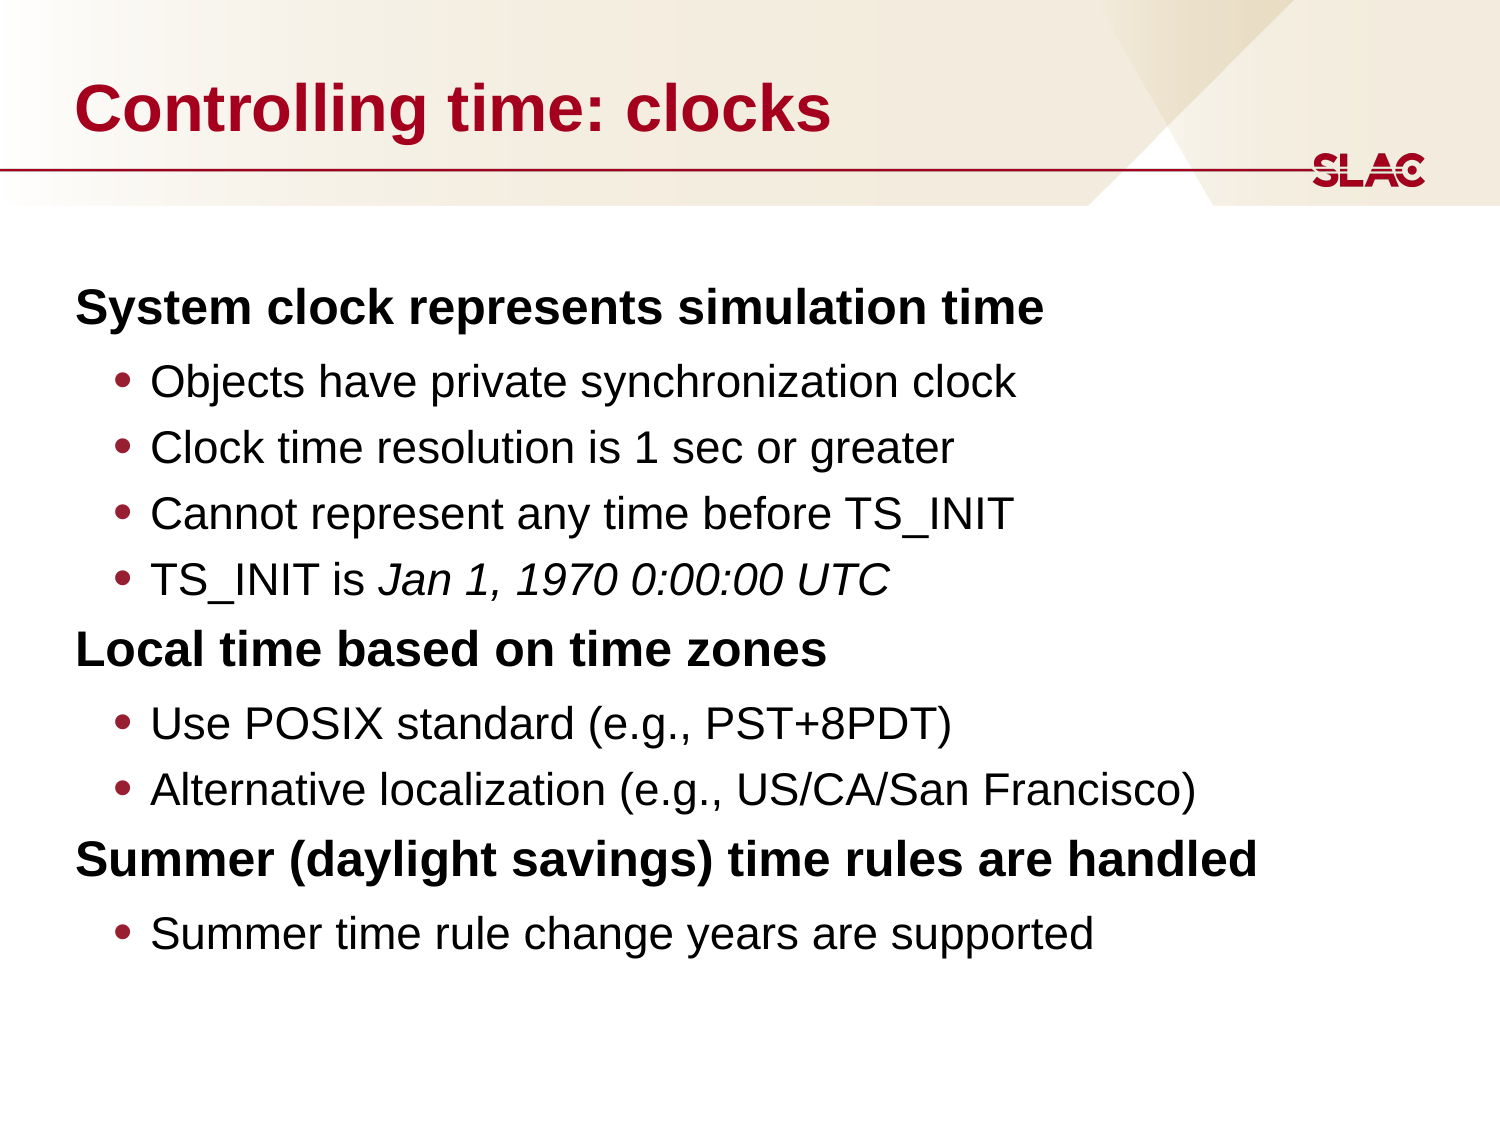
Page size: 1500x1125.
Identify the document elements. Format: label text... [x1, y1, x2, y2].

list System clock represents simulation time Objects have private synchronization clock Clock time resolution is 1 sec or greater Cannot represent any time before TS_INIT TS_INIT is Jan 1, 1970 0:00:00 UTC Local time based on time zones Use POSIX standard (e.g., PST+8PDT) Alternative localization (e.g., US/CA/San Francisco) Summer (daylight savings) time rules are handled Summer time rule change years are supported [75, 262, 1425, 1005]
title Controlling time: clocks [74, 21, 1404, 145]
picture [0, 0, 1500, 206]
